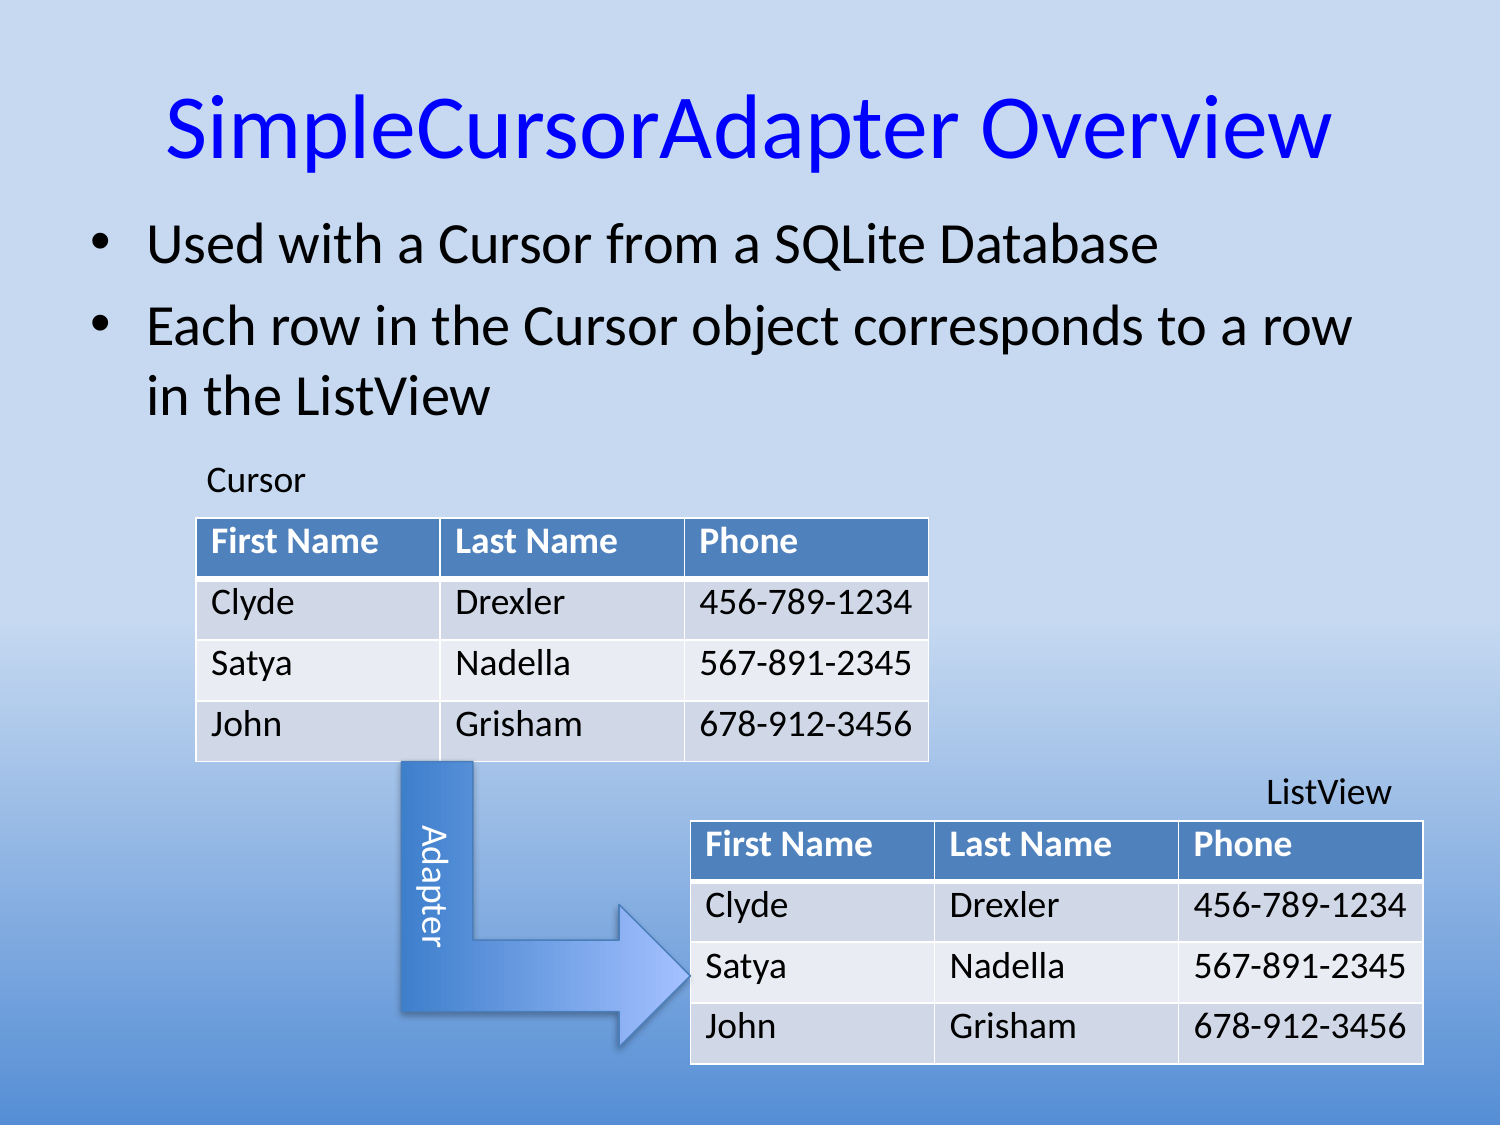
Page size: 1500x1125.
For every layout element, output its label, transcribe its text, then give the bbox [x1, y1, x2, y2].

table_cell John [197, 702, 439, 761]
text_box ListView [1251, 760, 1462, 820]
table_cell Clyde [691, 884, 934, 941]
table_cell 456-789-1234 [1179, 884, 1422, 941]
table_cell Clyde [197, 582, 439, 639]
table_cell 678-912-3456 [1179, 1004, 1422, 1063]
table_cell Nadella [935, 943, 1178, 1002]
table_cell Satya [691, 943, 934, 1002]
text_box Cursor [191, 447, 402, 508]
table_header First Name [691, 822, 934, 879]
text_box Adapter [400, 760, 691, 1048]
table_cell Drexler [441, 582, 684, 639]
table_cell 567-891-2345 [1179, 943, 1422, 1002]
table_cell Grisham [935, 1004, 1178, 1063]
table_cell 678-912-3456 [685, 702, 928, 761]
table_header Last Name [441, 519, 684, 576]
table_cell 567-891-2345 [685, 641, 928, 700]
table_cell Grisham [441, 702, 684, 761]
table_cell Nadella [441, 641, 684, 700]
table_cell John [691, 1004, 934, 1063]
table_cell 456-789-1234 [685, 582, 928, 639]
table_header Last Name [935, 822, 1178, 879]
table_header Phone [1179, 822, 1422, 879]
list Used with a Cursor from a SQLite Database Each row in the Cursor object corresponds to a row in the ListView [75, 198, 1425, 468]
table_cell Satya [197, 641, 439, 700]
table_cell Drexler [935, 884, 1178, 941]
table_header First Name [197, 519, 439, 576]
table_header Phone [685, 519, 928, 576]
title SimpleCursorAdapter Overview [75, 45, 1425, 198]
